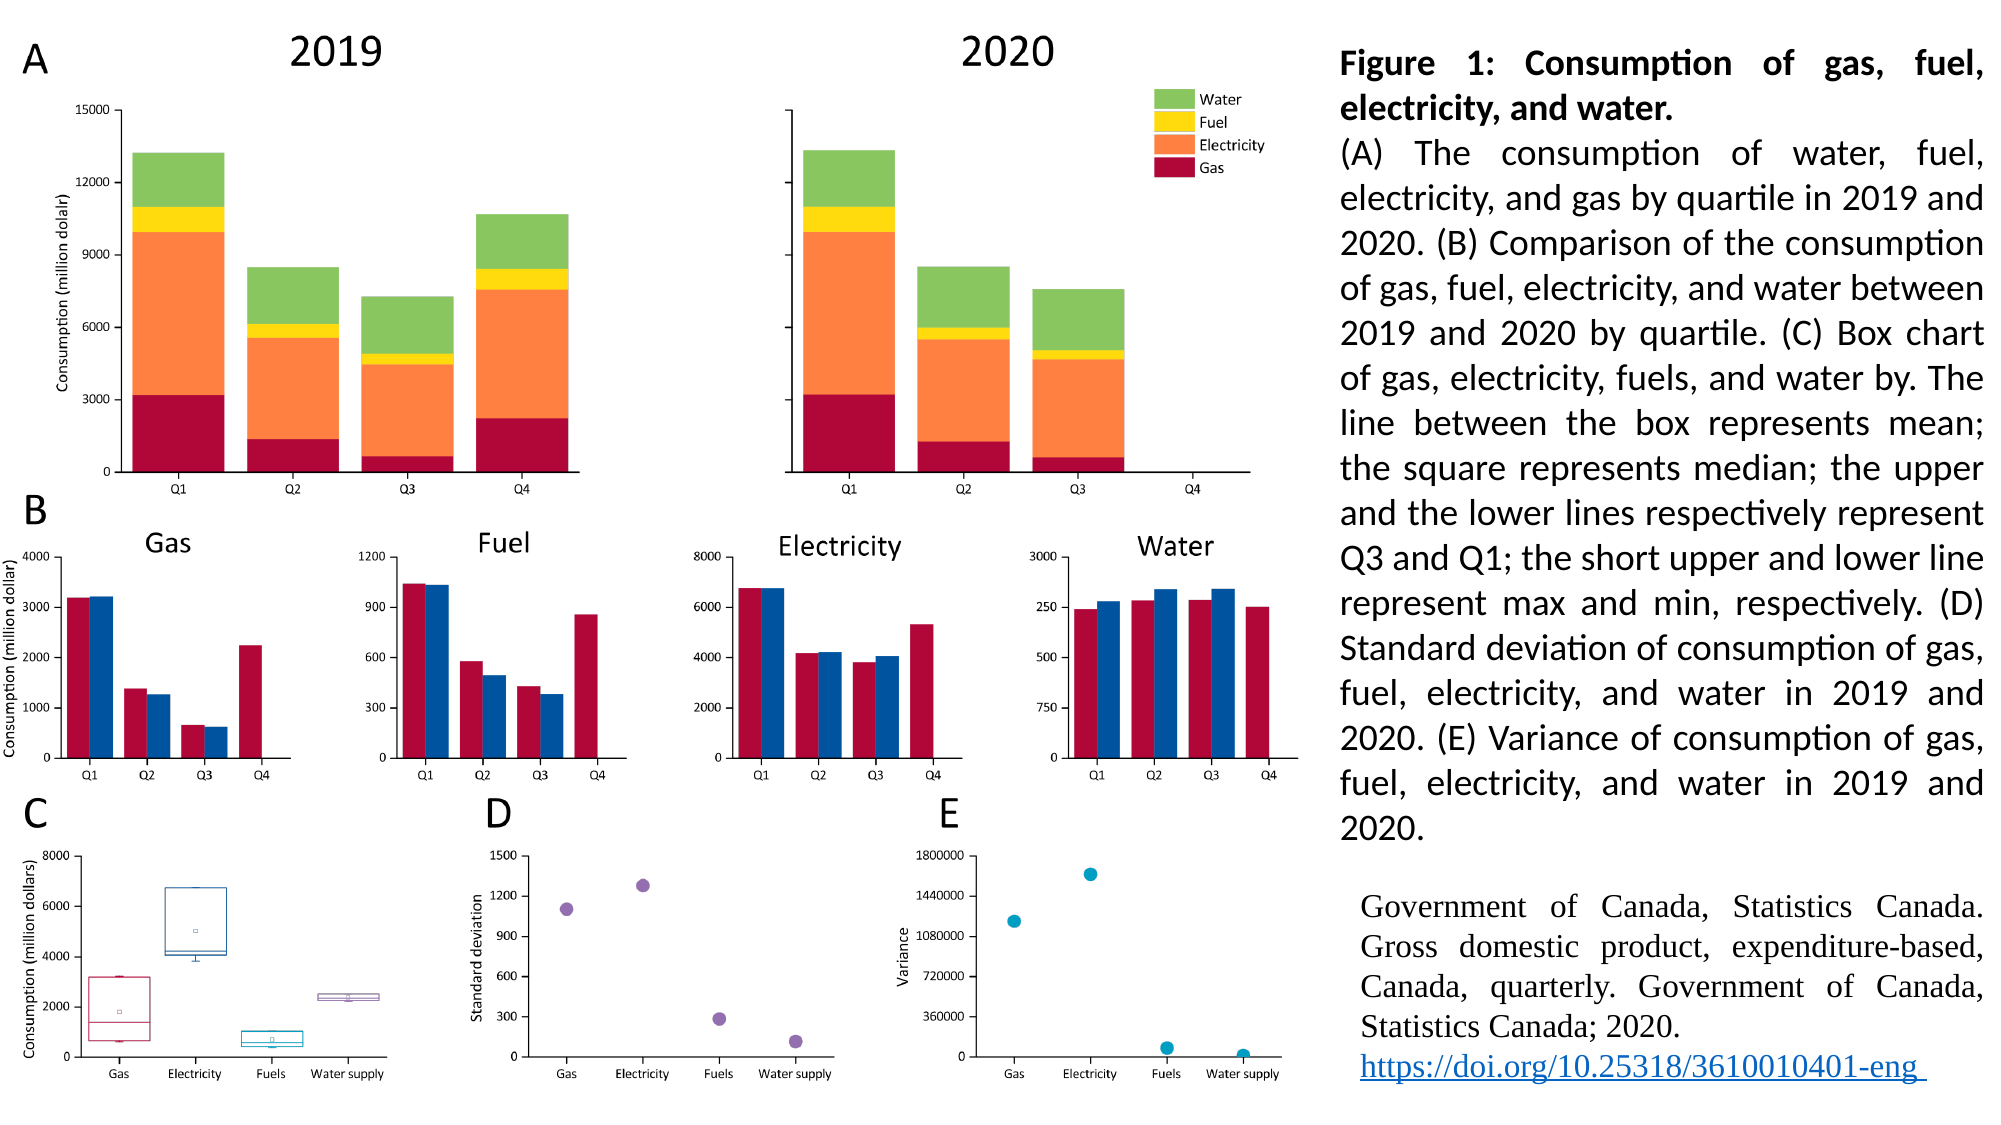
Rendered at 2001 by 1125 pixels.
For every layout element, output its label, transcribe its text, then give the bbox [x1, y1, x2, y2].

picture [0, 30, 1346, 1094]
text_box Figure 1: Consumption of gas, fuel, electricity, and water. (A) The consumption of water, fuel, electricity, and gas by quartile in 2019 and 2020. (B) Comparison of the consumption of gas, fuel, electricity, and water between 2019 and 2020 by quartile. (C) Box chart of gas, electricity, fuels, and water by. The line between the box represents mean; the square represents median; the upper and the lower lines respectively represent Q3 and Q1; the short upper and lower line represent max and min, respectively. (D) Standard deviation of consumption of gas, fuel, electricity, and water in 2019 and 2020. (E) Variance of consumption of gas, fuel, electricity, and water in 2019 and 2020. [1346, 30, 2000, 856]
text_box Government of Canada, Statistics Canada. Gross domestic product, expenditure-based, Canada, quarterly. Government of Canada, Statistics Canada; 2020. https://doi.org/10.25318/3610010401-eng [1346, 876, 2000, 1092]
